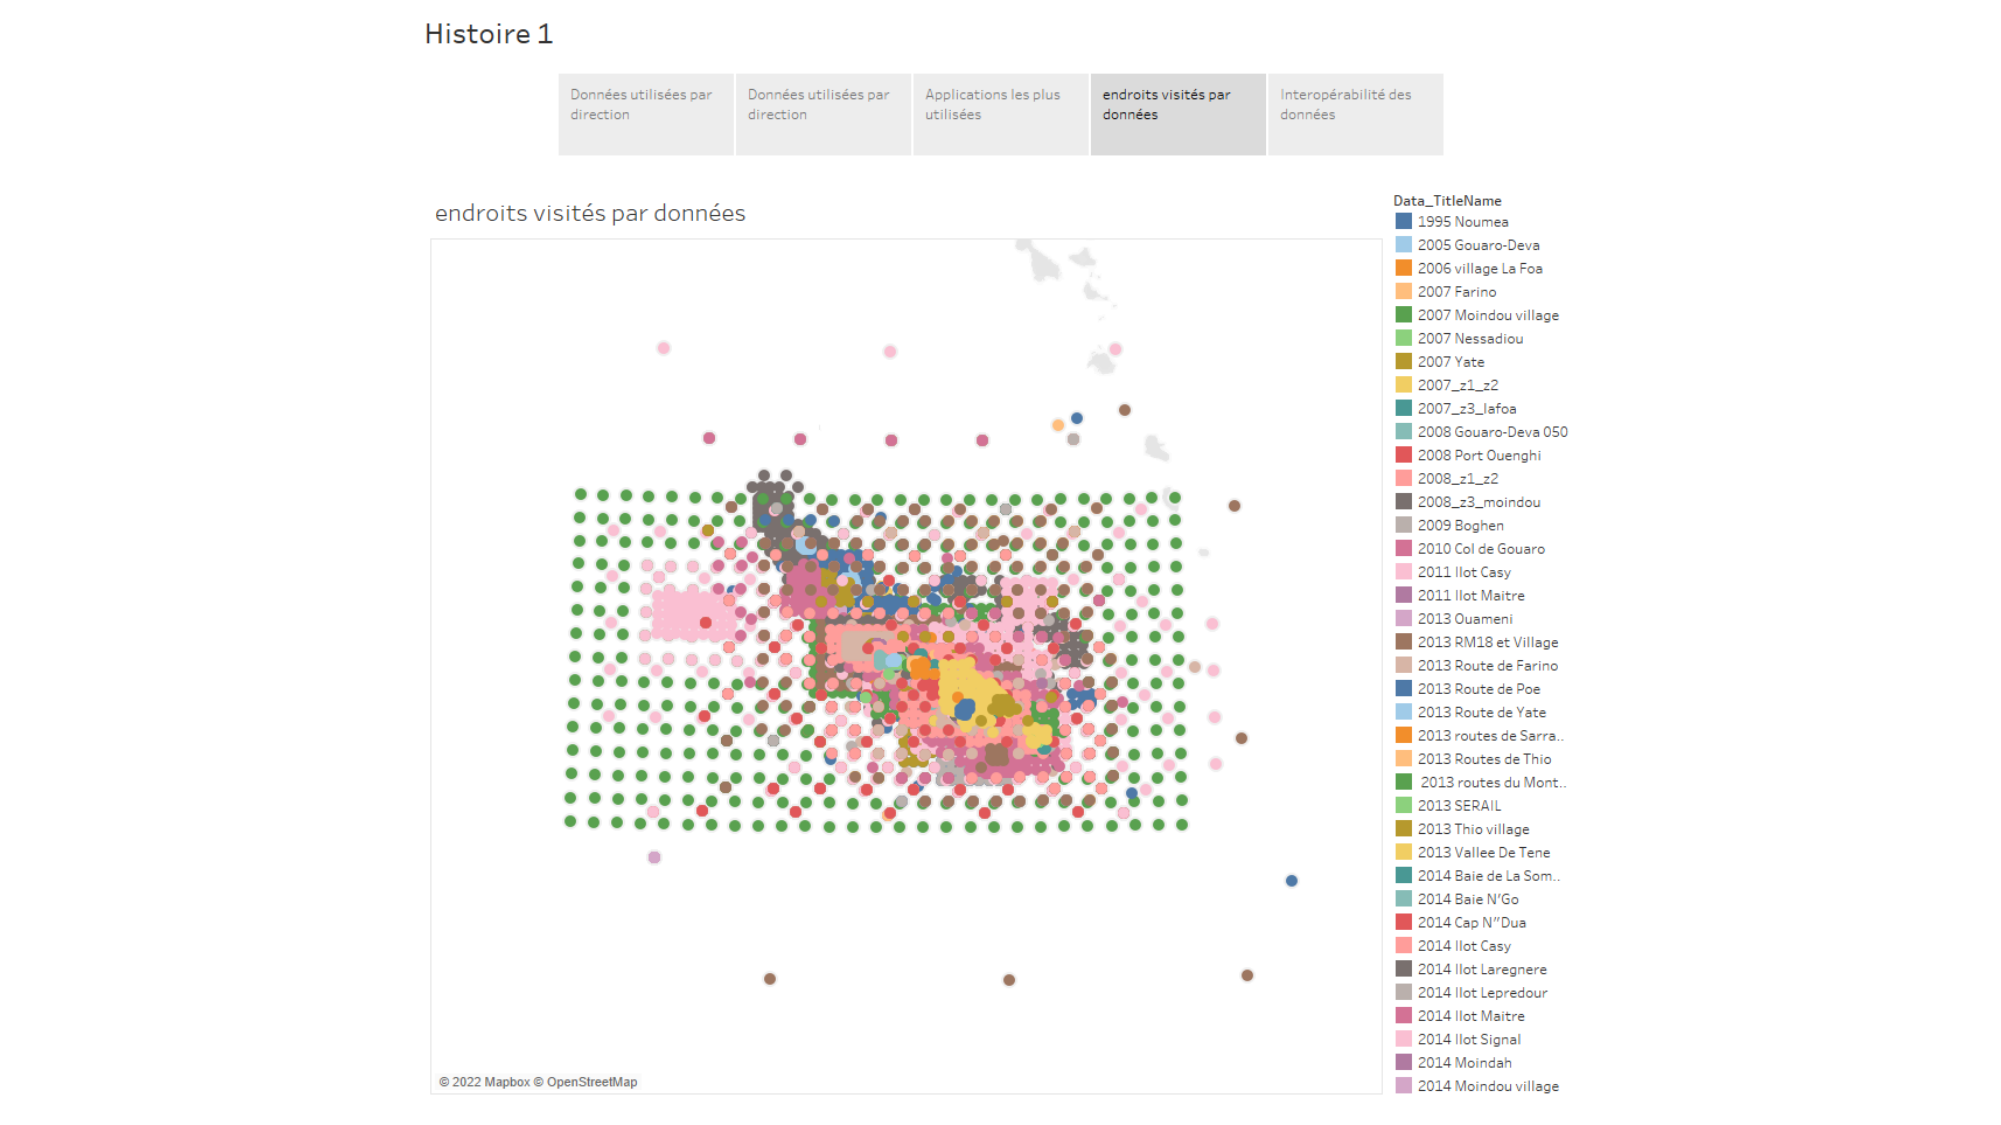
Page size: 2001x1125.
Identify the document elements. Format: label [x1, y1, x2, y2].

picture [407, 0, 1593, 1125]
